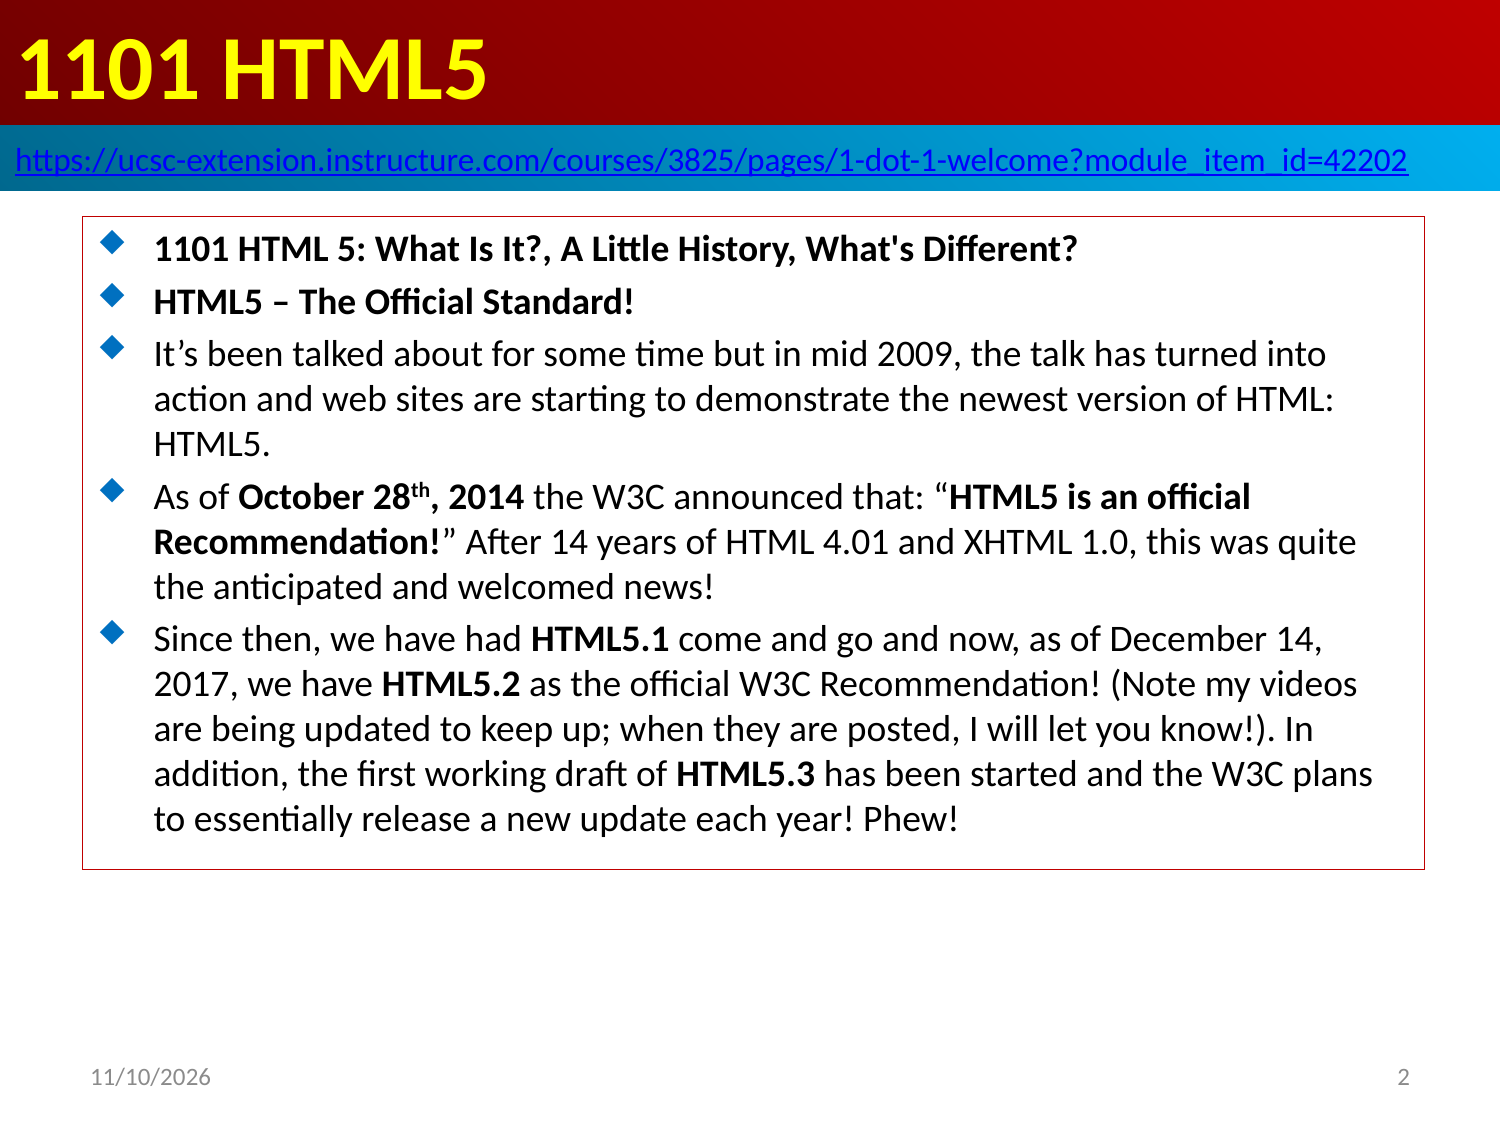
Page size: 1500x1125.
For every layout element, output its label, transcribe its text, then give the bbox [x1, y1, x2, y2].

title 1101 HTML5 [0, 0, 1500, 125]
text_box https://ucsc-extension.instructure.com/courses/3825/pages/1-dot-1-welcome?module_item_id=42202 [0, 125, 1500, 191]
subtitle 1101 HTML 5: What Is It?, A Little History, What's Different? HTML5 – The Official Standard! It’s been talked about for some time but in mid 2009, the talk has turned into action and web sites are starting to demonstrate the newest version of HTML: HTML5. As of October 28th, 2014 the W3C announced that: “HTML5 is an official Recommendation!” After 14 years of HTML 4.01 and XHTML 1.0, this was quite the anticipated and welcomed news! Since then, we have had HTML5.1 come and go and now, as of December 14, 2017, we have HTML5.2 as the official W3C Recommendation! (Note my videos are being updated to keep up; when they are posted, I will let you know!). In addition, the first working draft of HTML5.3 has been started and the W3C plans to essentially release a new update each year! Phew! [82, 216, 1425, 870]
slide_number 2 [1074, 1042, 1425, 1109]
text_box [119, 52, 183, 109]
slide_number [75, 1042, 425, 1109]
